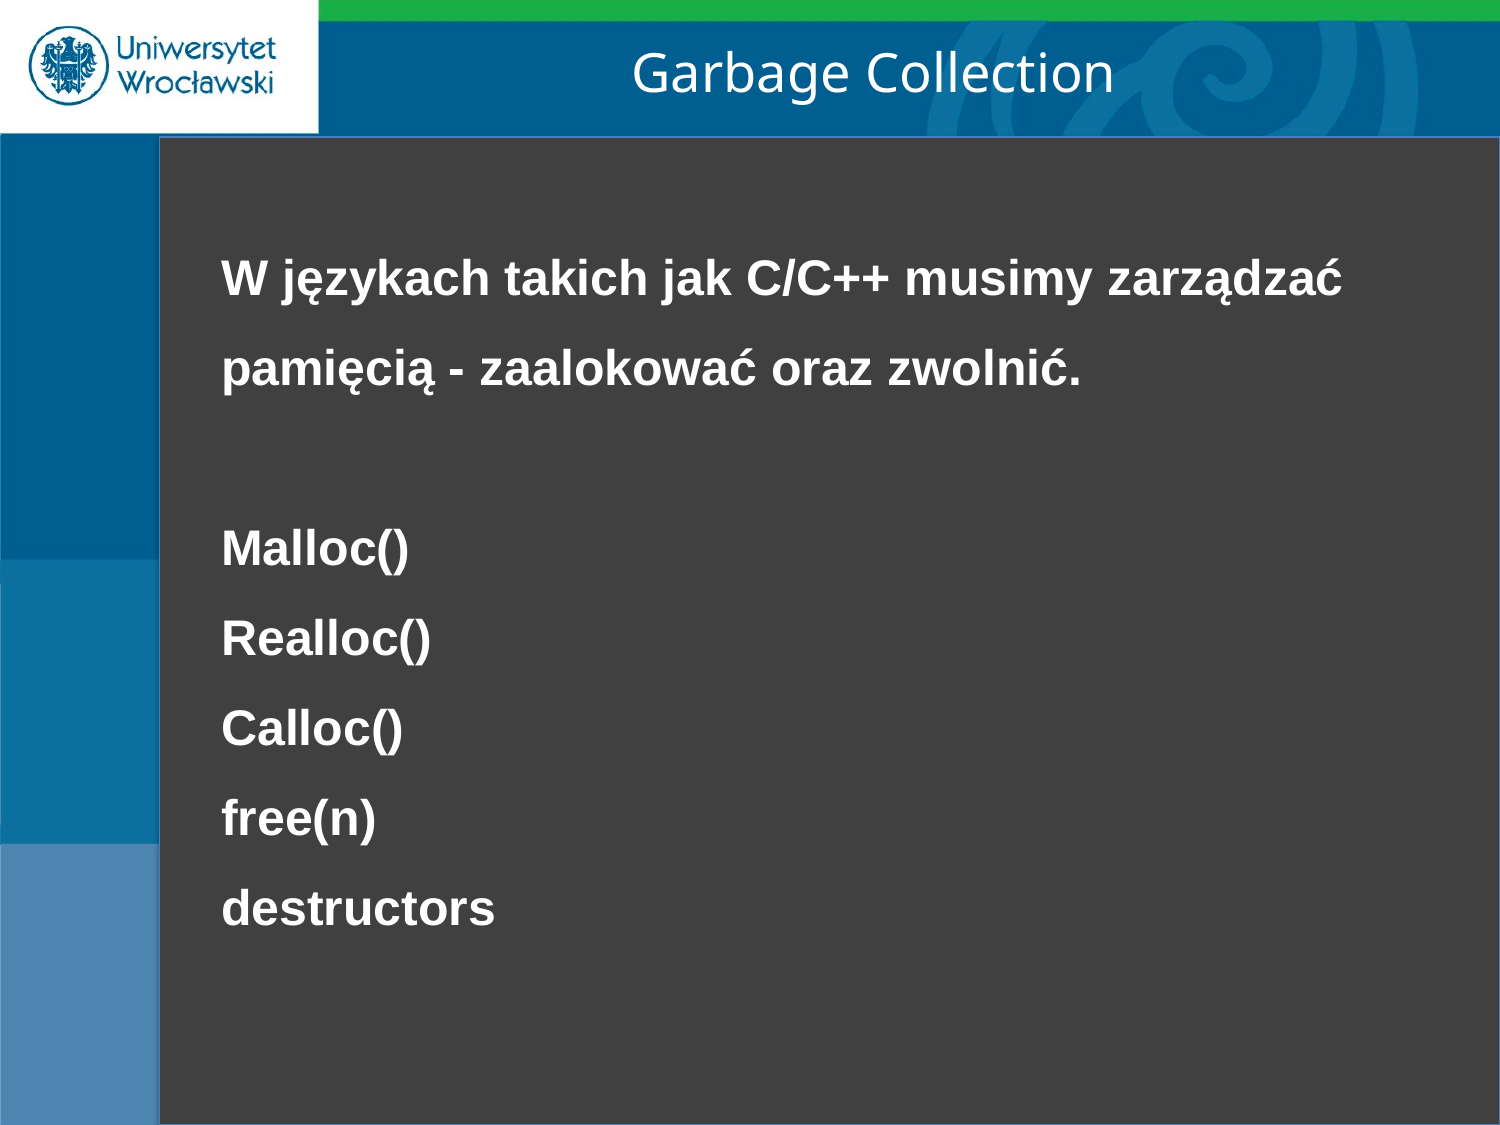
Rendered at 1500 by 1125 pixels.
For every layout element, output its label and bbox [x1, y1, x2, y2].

text_box [159, 136, 1500, 1125]
picture [0, 842, 159, 1125]
picture [0, 585, 6, 838]
text_box [324, 30, 1424, 111]
picture [0, 0, 1500, 134]
